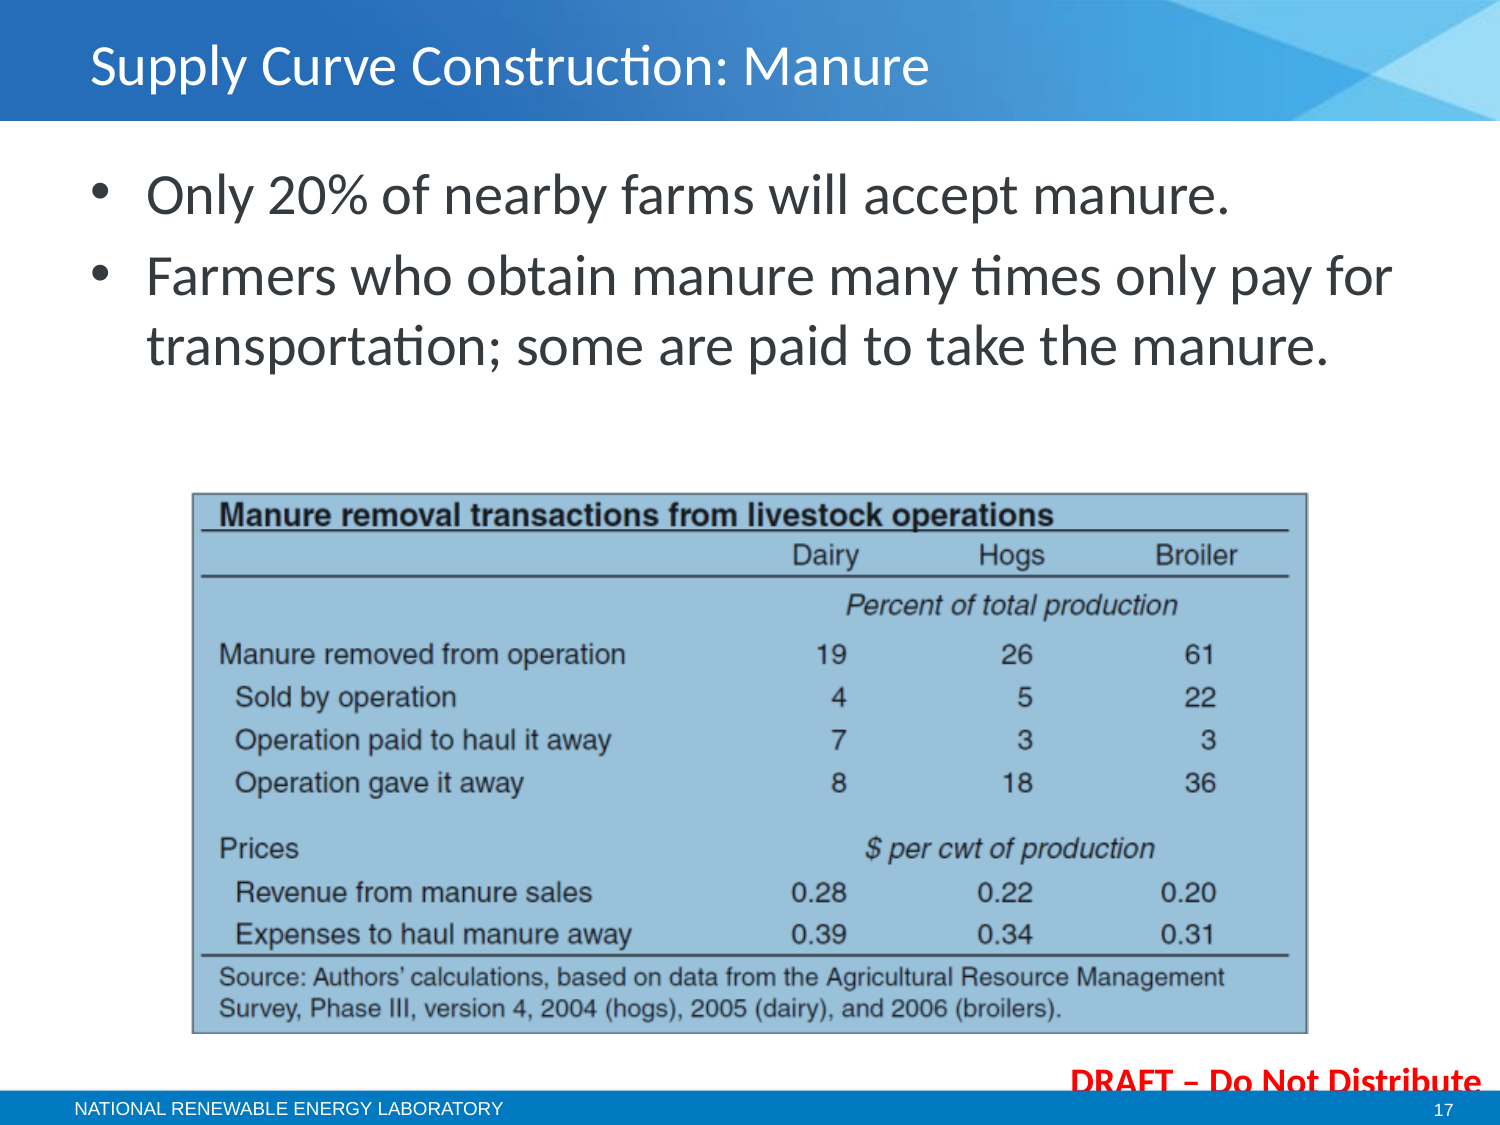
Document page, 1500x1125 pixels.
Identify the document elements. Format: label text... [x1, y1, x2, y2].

title Supply Curve Construction: Manure [75, 15, 1425, 109]
picture [0, 0, 1500, 121]
picture [190, 492, 1310, 1034]
list Only 20% of nearby farms will accept manure. Farmers who obtain manure many times only pay for transportation; some are paid to take the manure. [75, 148, 1425, 1034]
